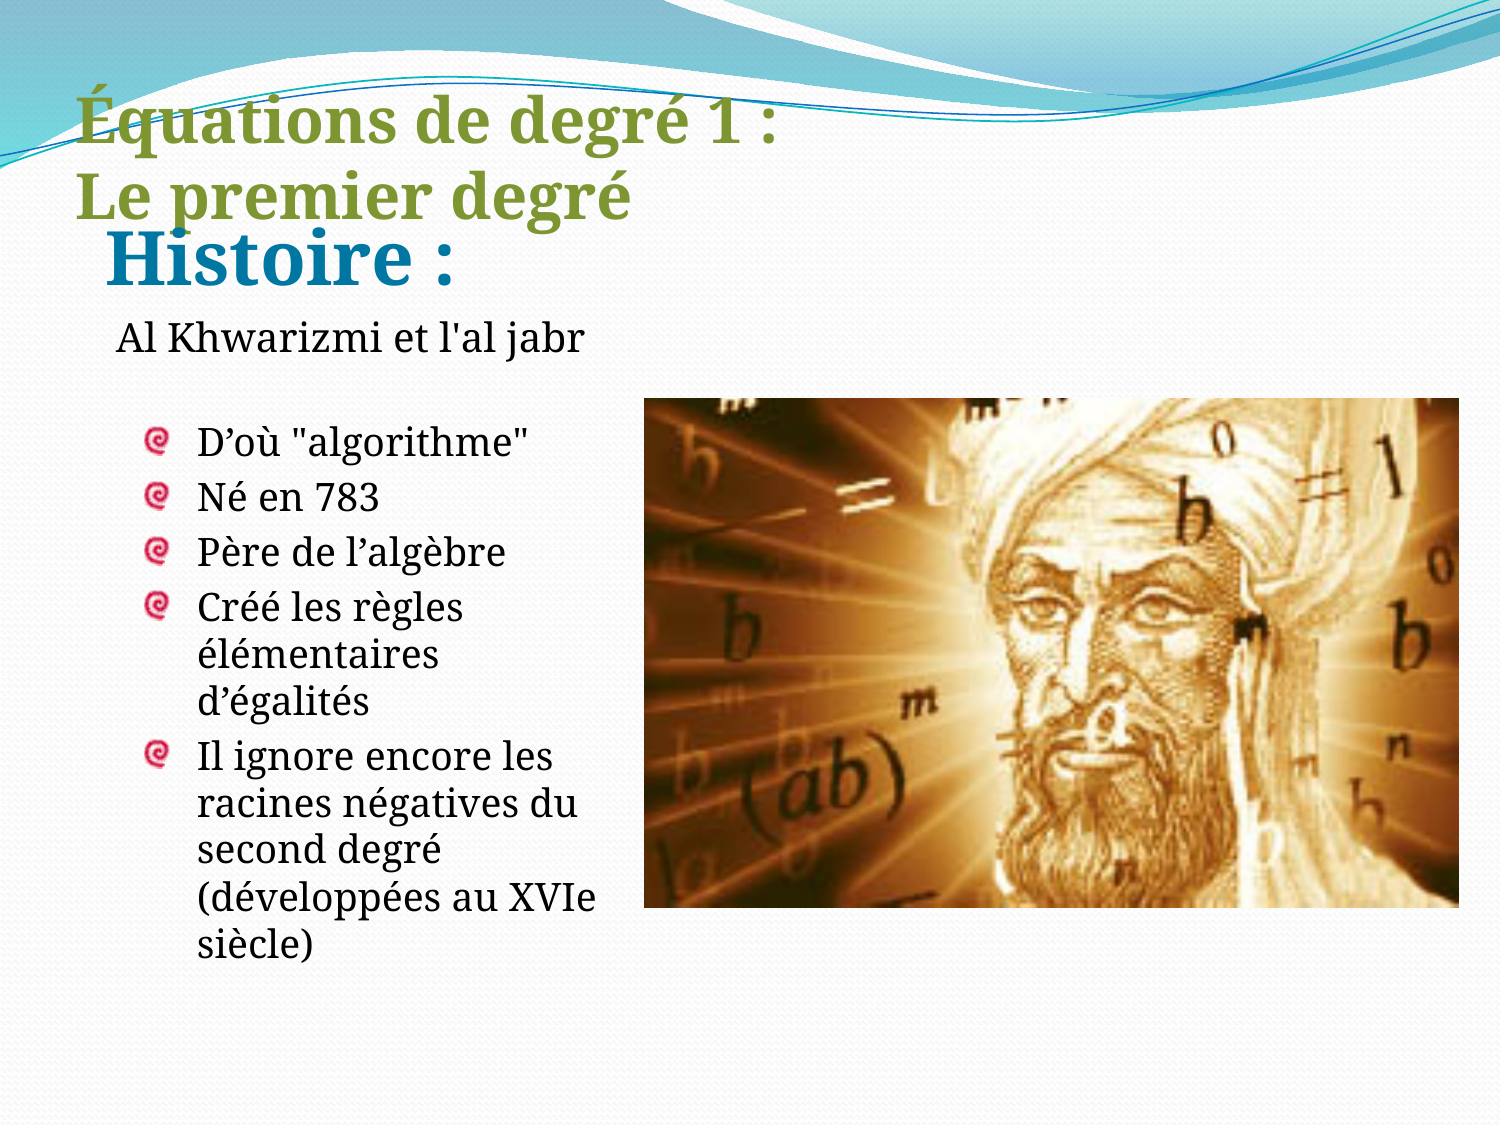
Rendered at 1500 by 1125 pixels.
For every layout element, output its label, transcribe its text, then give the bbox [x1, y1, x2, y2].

picture [144, 739, 172, 769]
text_box Al Khwarizmi et l'al jabr [35, 304, 657, 399]
picture [144, 590, 172, 621]
picture [144, 536, 172, 566]
picture [144, 481, 172, 511]
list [644, 398, 1459, 908]
text_box Histoire : [70, 246, 493, 304]
picture [144, 426, 172, 456]
text_box D’où "algorithme" Né en 783 Père de l’algèbre Créé les règles élémentaires d’égalités Il ignore encore les racines négatives du second degré (développées au XVIe siècle) [58, 410, 632, 975]
title Équations de degré 1 : Le premier degré [75, 70, 1425, 233]
